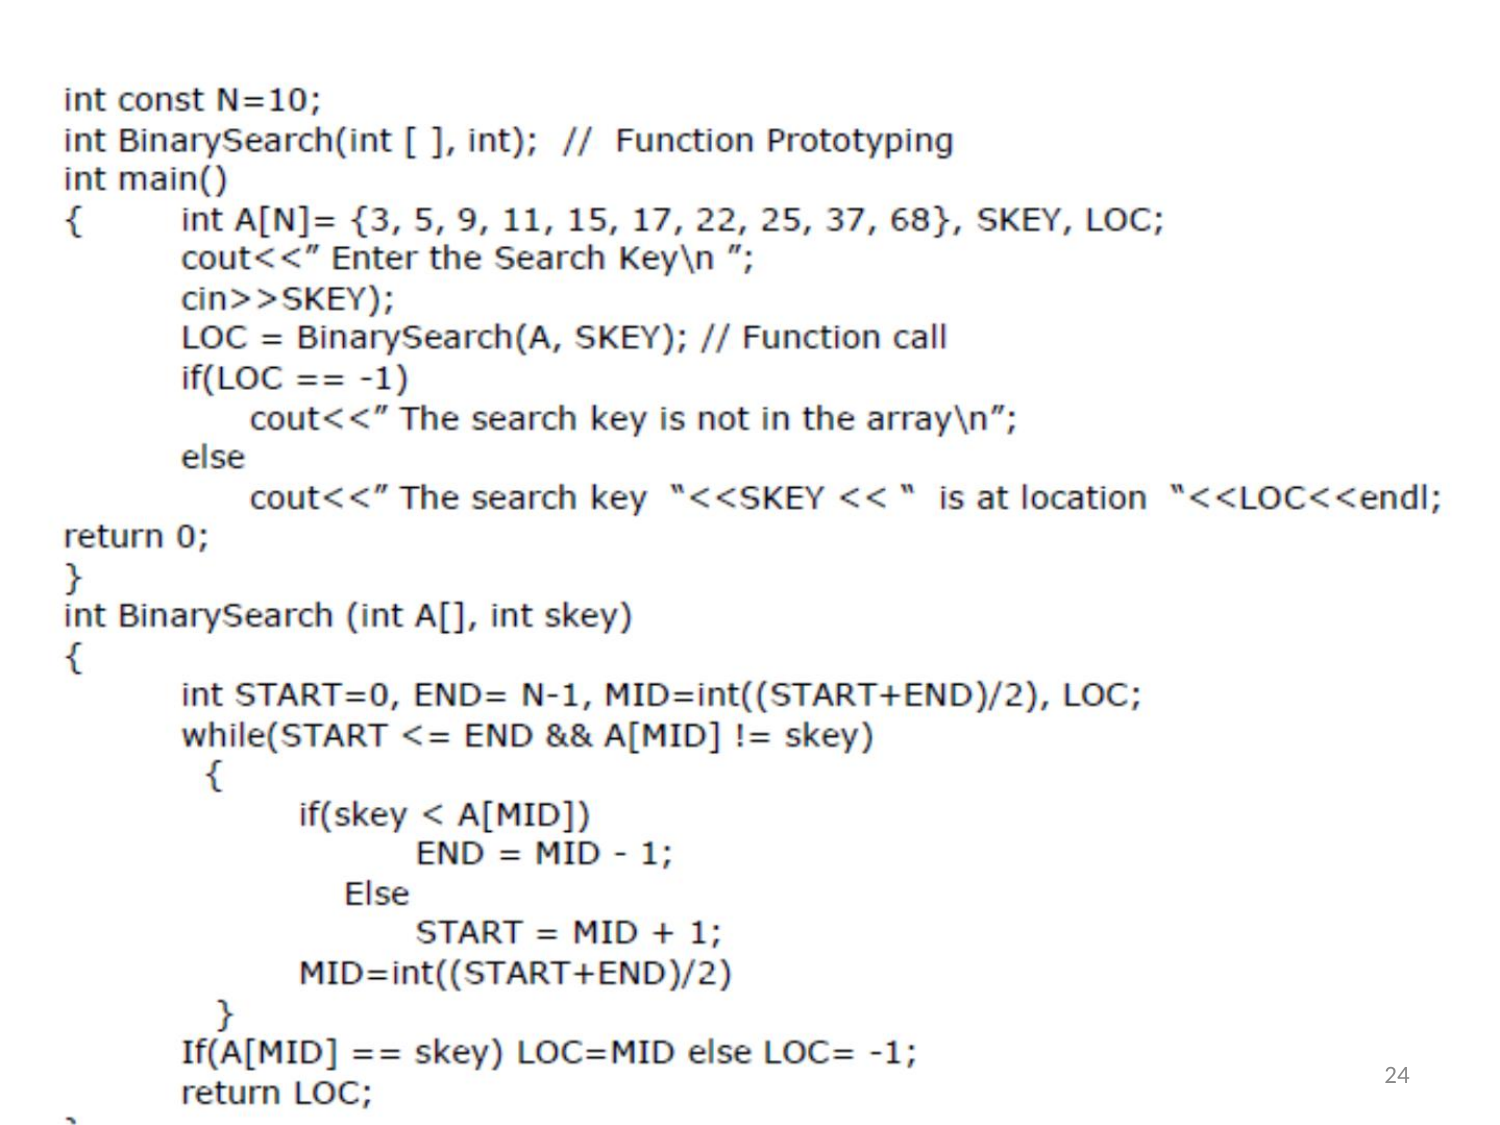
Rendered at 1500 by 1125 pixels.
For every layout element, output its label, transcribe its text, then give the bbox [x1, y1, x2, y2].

text_box [0, 0, 1500, 1125]
text_box 24 [1384, 1057, 1448, 1089]
